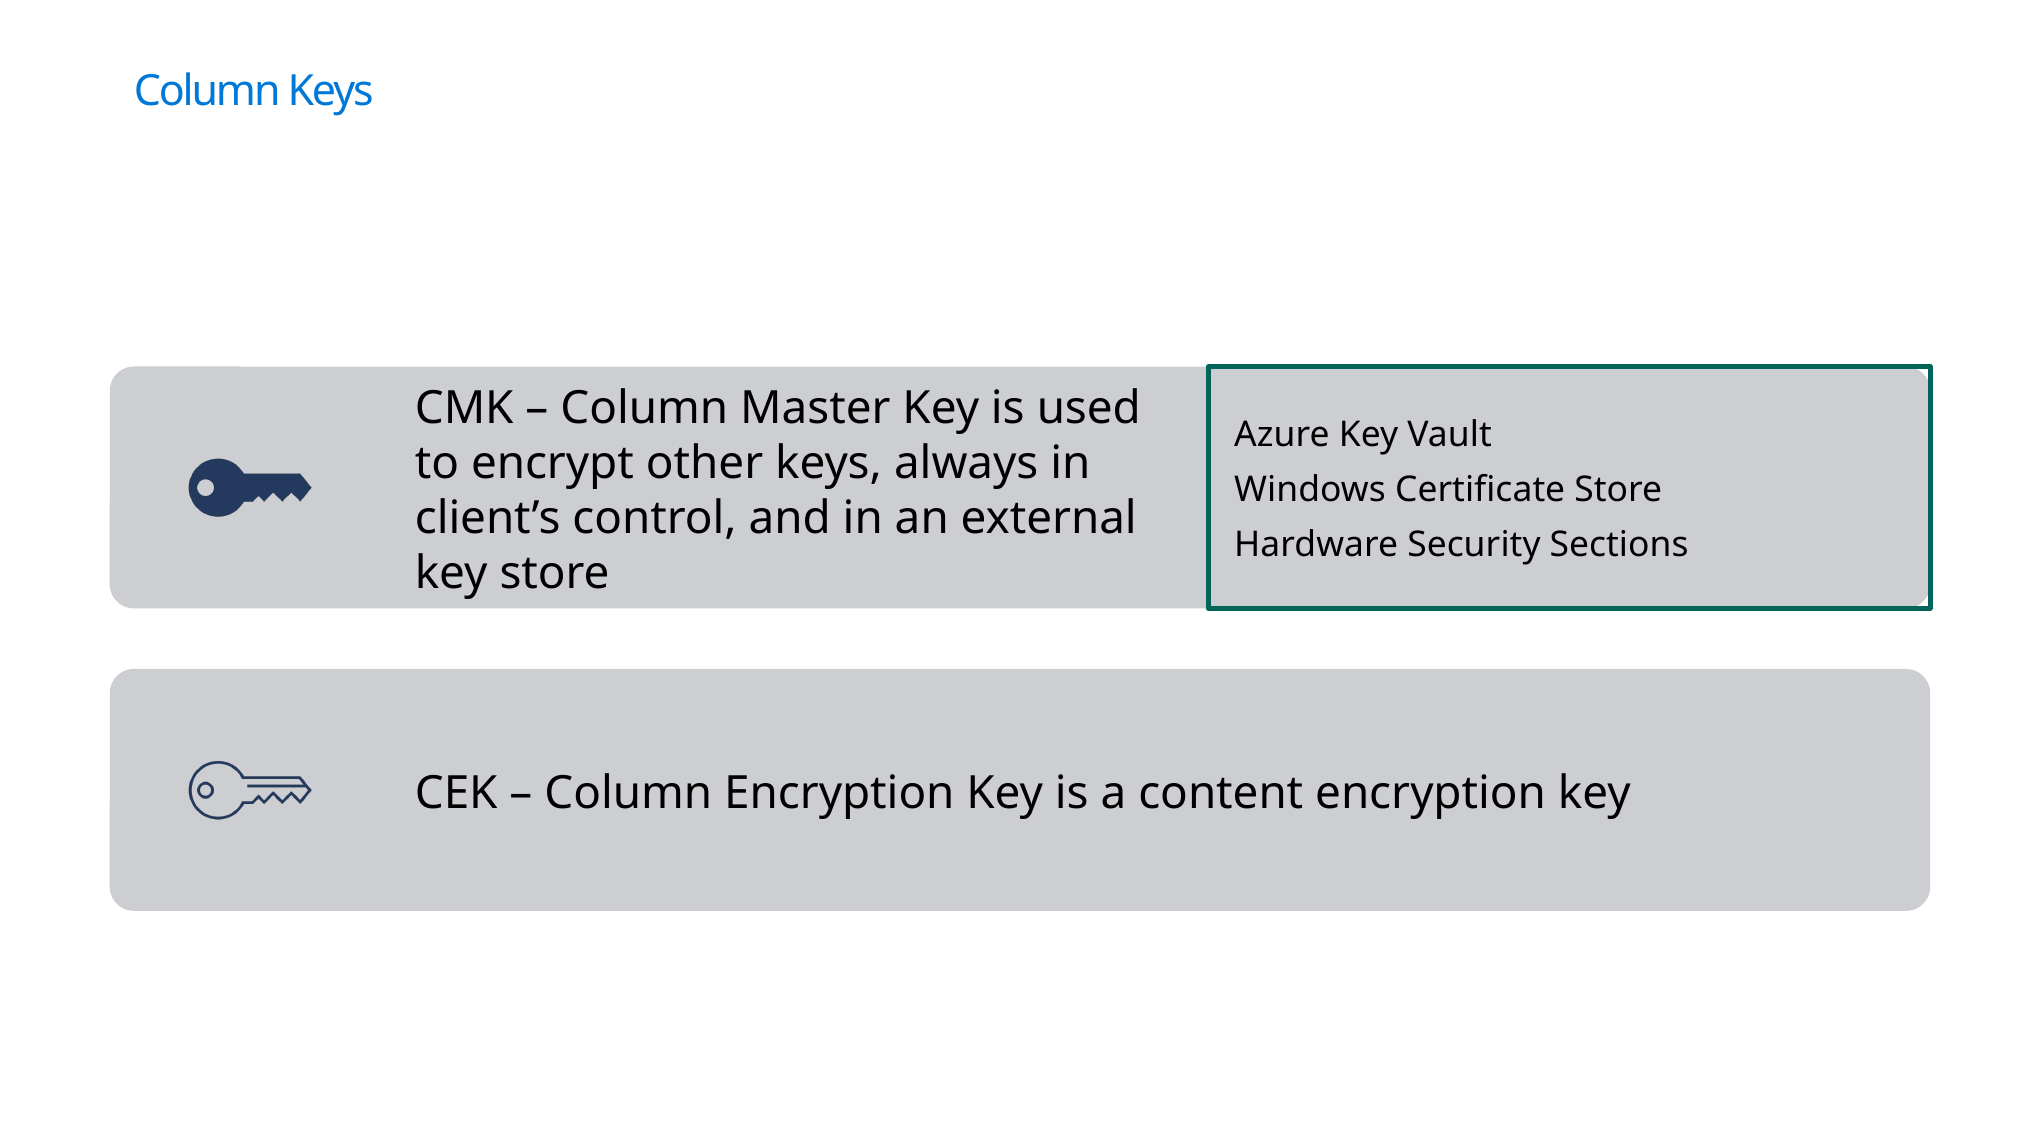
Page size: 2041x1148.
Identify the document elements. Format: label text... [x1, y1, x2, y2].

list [109, 235, 1931, 1043]
title Column Keys [109, 53, 1931, 131]
